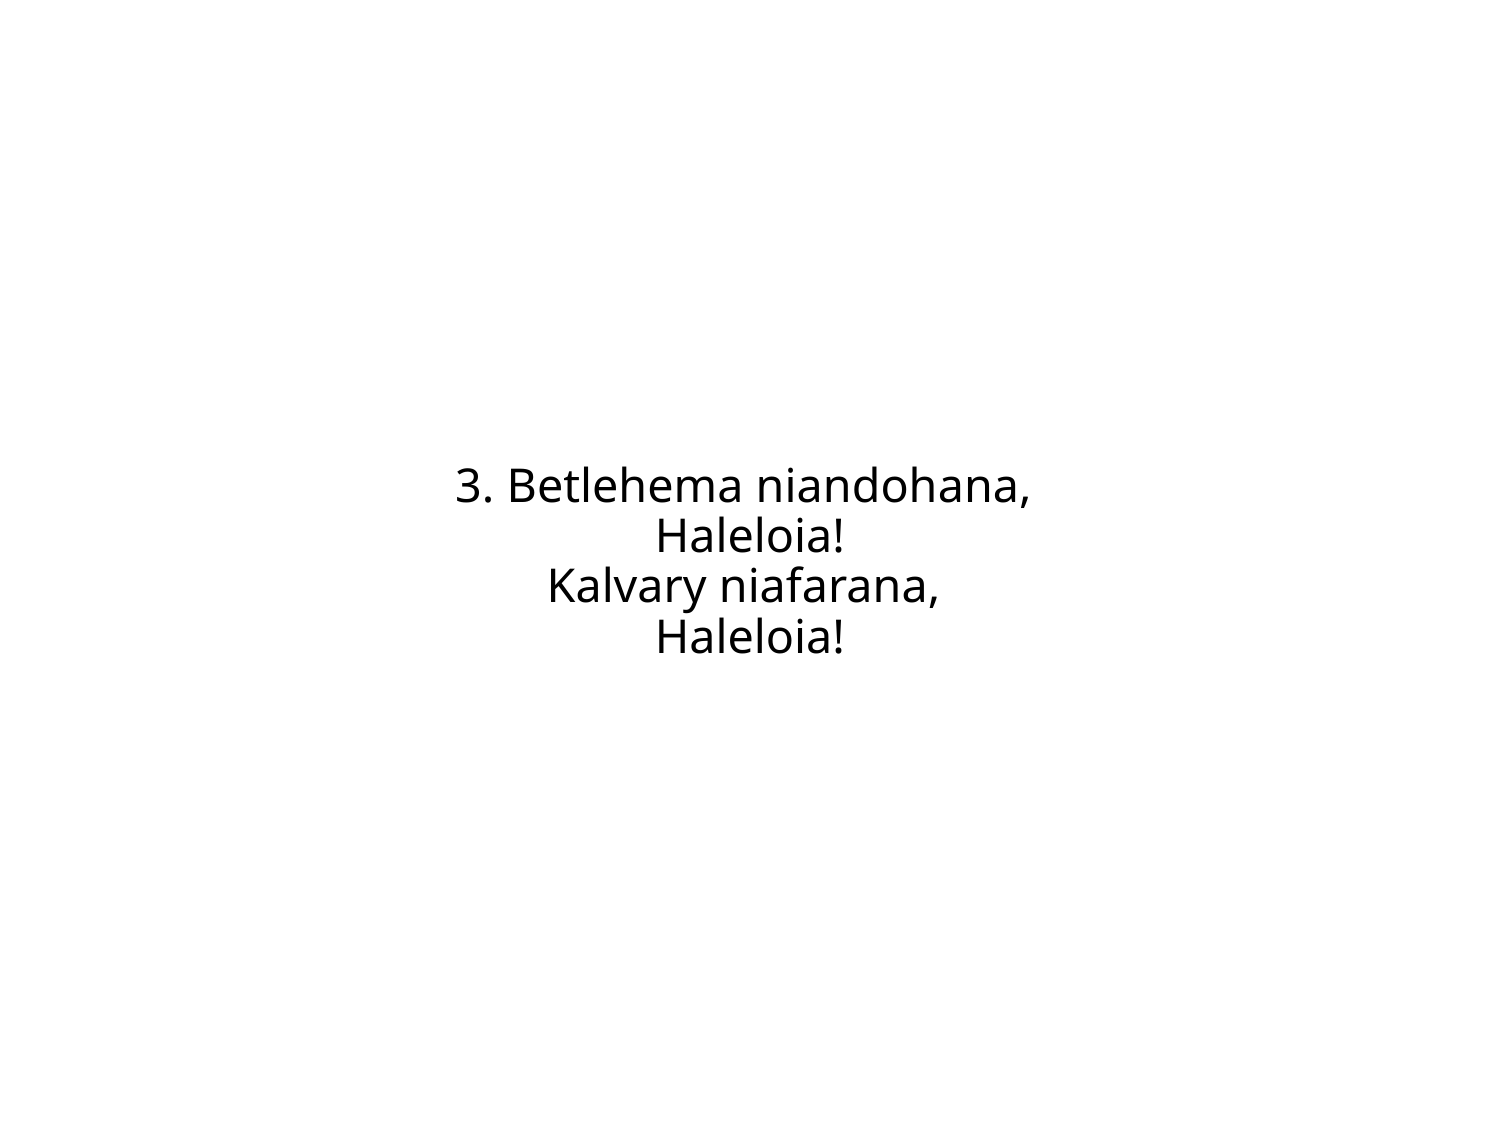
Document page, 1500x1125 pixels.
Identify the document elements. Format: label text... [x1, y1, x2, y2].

title 3. Betlehema niandohana, Haleloia! Kalvary niafarana, Haleloia! [103, 453, 1397, 672]
